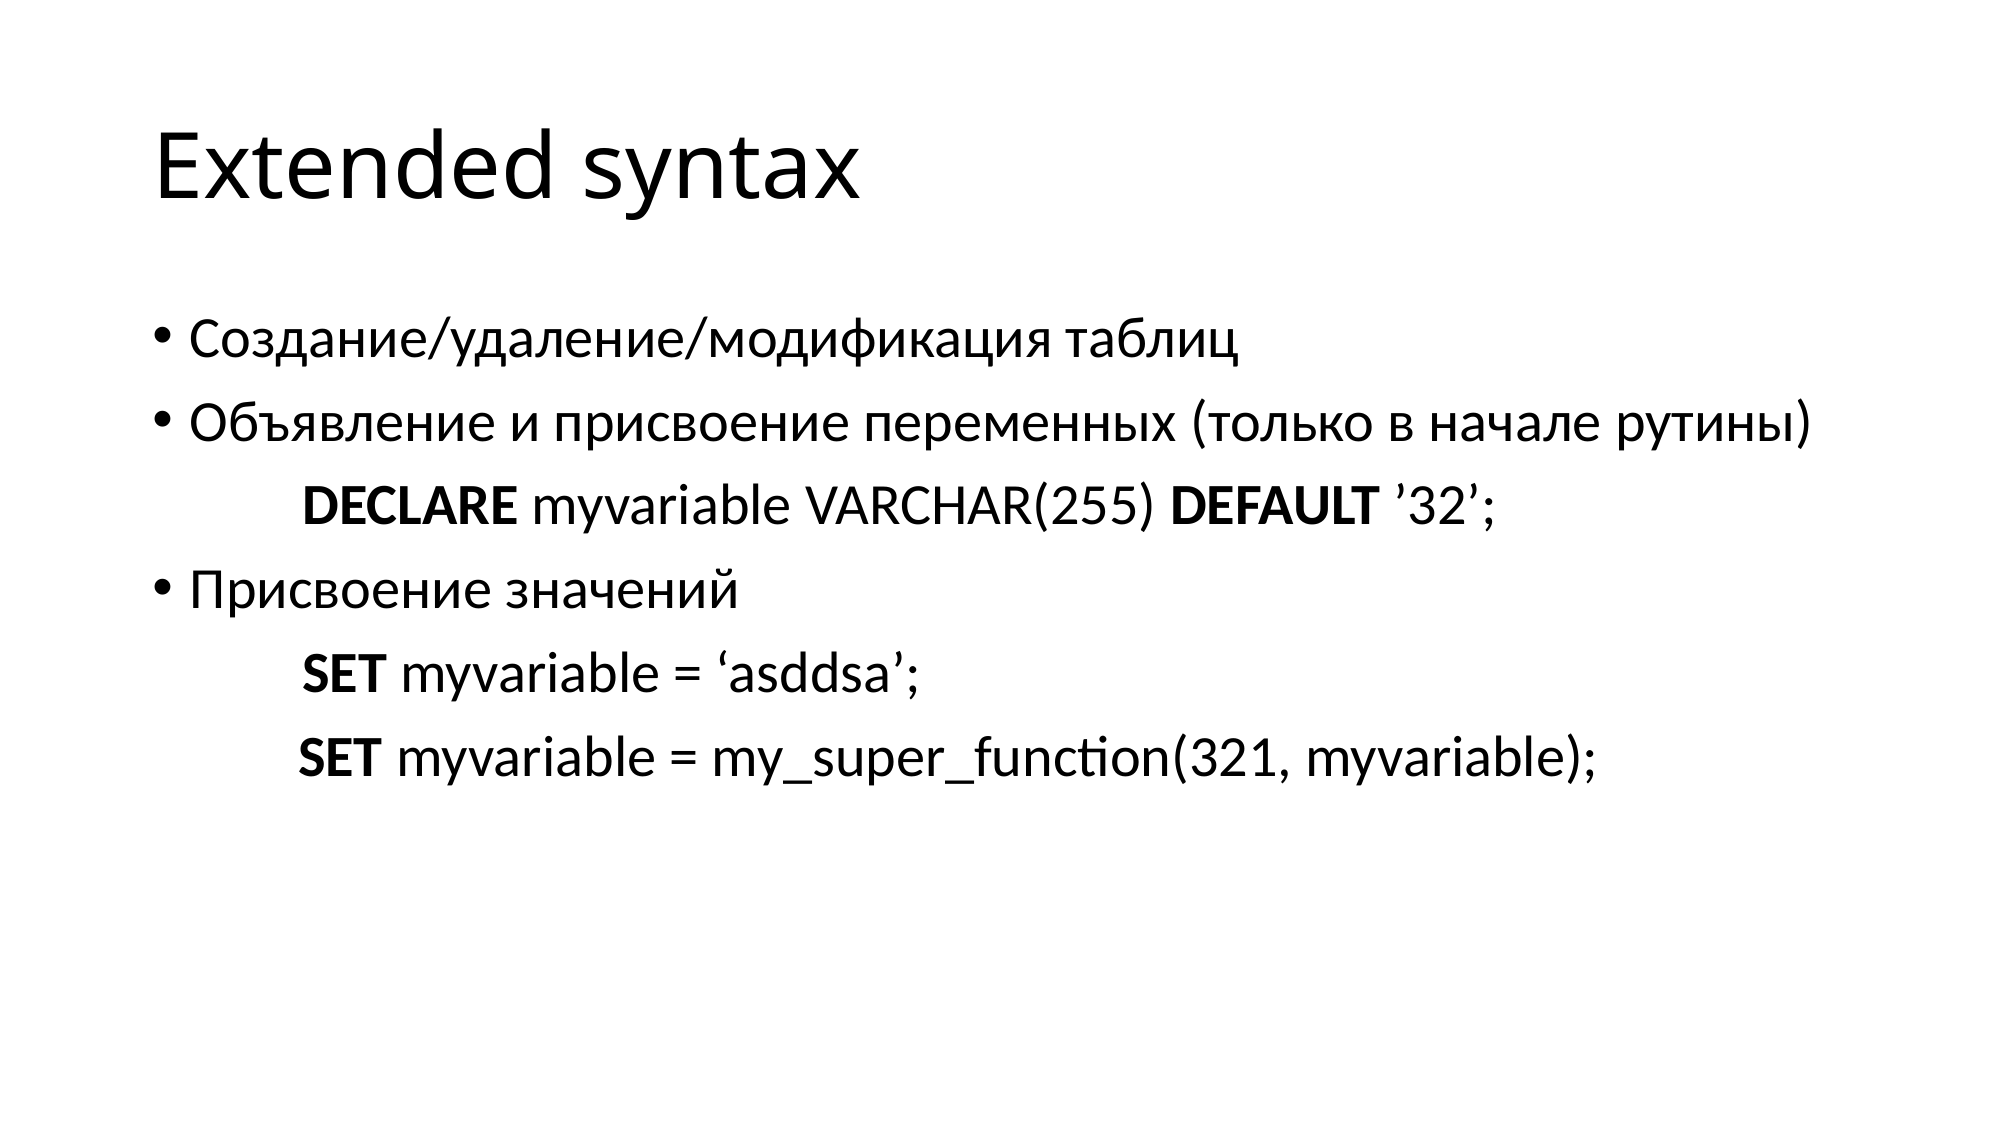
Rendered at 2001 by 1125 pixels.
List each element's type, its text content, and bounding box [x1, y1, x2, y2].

title Extended syntax [137, 59, 1863, 278]
list Создание/удаление/модификация таблиц Объявление и присвоение переменных (только в начале рутины) DECLARE myvariable VARCHAR(255) DEFAULT ’32’; Присвоение значений SET myvariable = ‘asddsa’; SET myvariable = my_super_function(321, myvariable); [137, 299, 1863, 1014]
